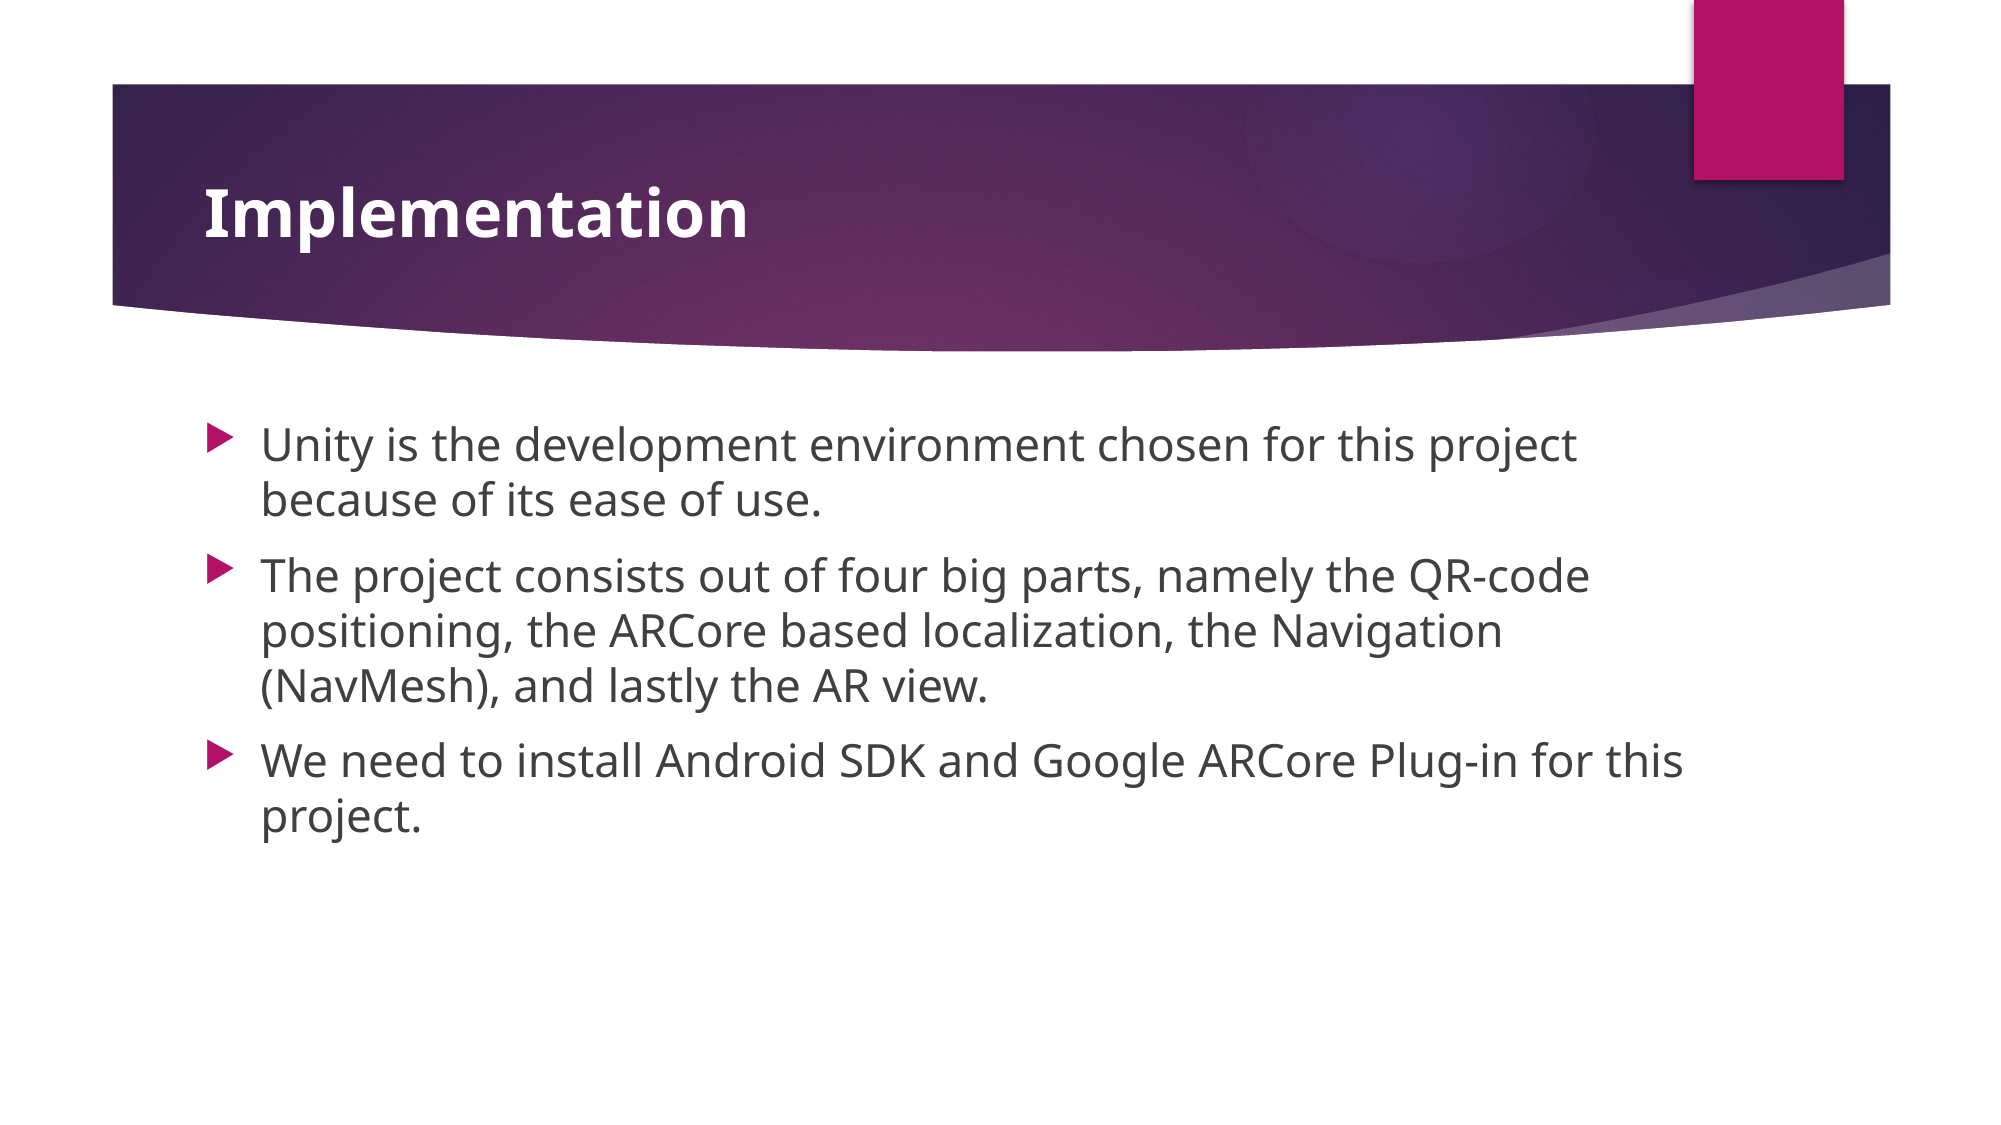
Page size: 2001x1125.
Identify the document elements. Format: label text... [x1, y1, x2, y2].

title Implementation [189, 152, 1577, 269]
list Unity is the development environment chosen for this project because of its ease of use. The project consists out of four big parts, namely the QR-code positioning, the ARCore based localization, the Navigation (NavMesh), and lastly the AR view. We need to install Android SDK and Google ARCore Plug-in for this project. [189, 408, 1711, 988]
